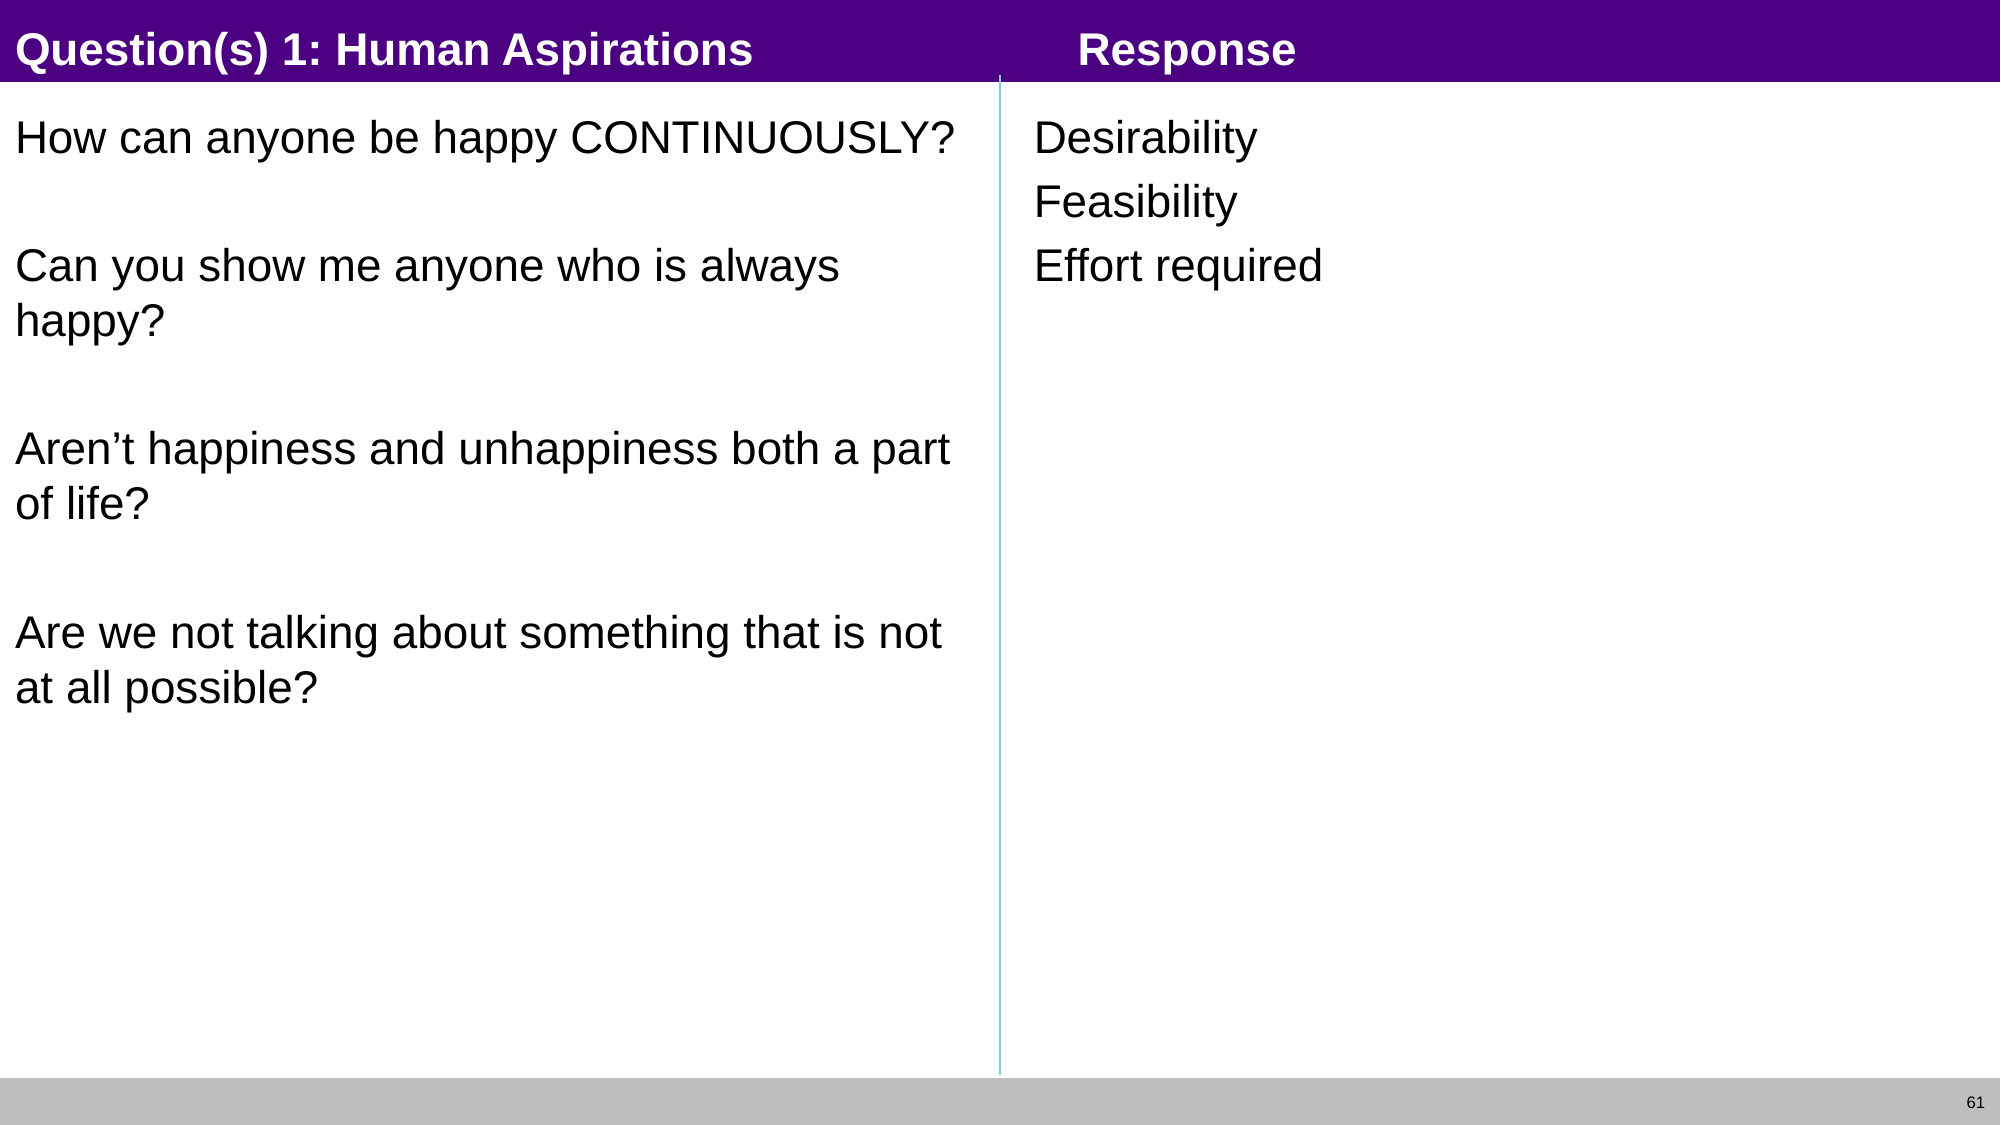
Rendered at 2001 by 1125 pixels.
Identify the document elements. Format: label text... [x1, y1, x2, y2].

list Desirability Feasibility Effort required [1018, 99, 2000, 1075]
title Question(s) 1: Human Aspirations Response [0, 12, 2000, 75]
list How can anyone be happy CONTINUOUSLY? Can you show me anyone who is always happy? Aren’t happiness and unhappiness both a part of life? Are we not talking about something that is not at all possible? [0, 99, 986, 1075]
